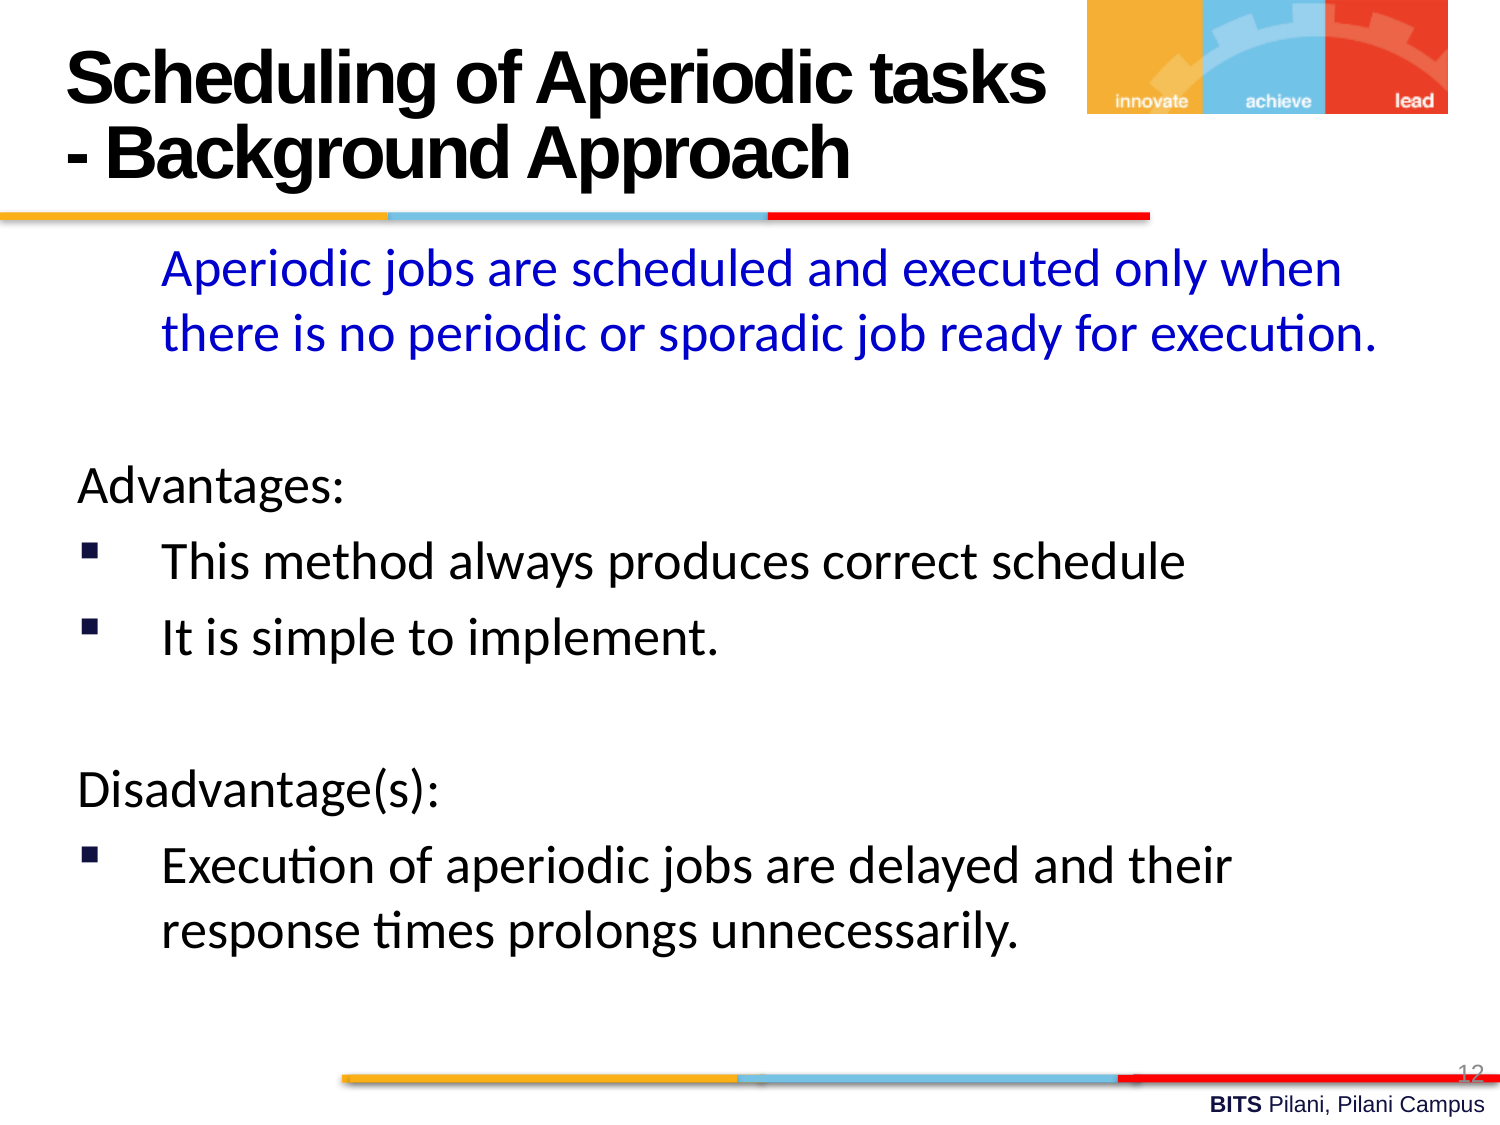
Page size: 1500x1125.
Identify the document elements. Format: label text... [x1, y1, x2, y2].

picture [1087, 0, 1448, 114]
list Aperiodic jobs are scheduled and executed only when there is no periodic or sporadic job ready for execution. Advantages: This method always produces correct schedule It is simple to implement. Disadvantage(s): Execution of aperiodic jobs are delayed and their response times prolongs unnecessarily. [62, 224, 1413, 1076]
slide_number 12 [1149, 1042, 1500, 1103]
list Scheduling of Aperiodic tasks - Background Approach [49, 24, 1088, 213]
